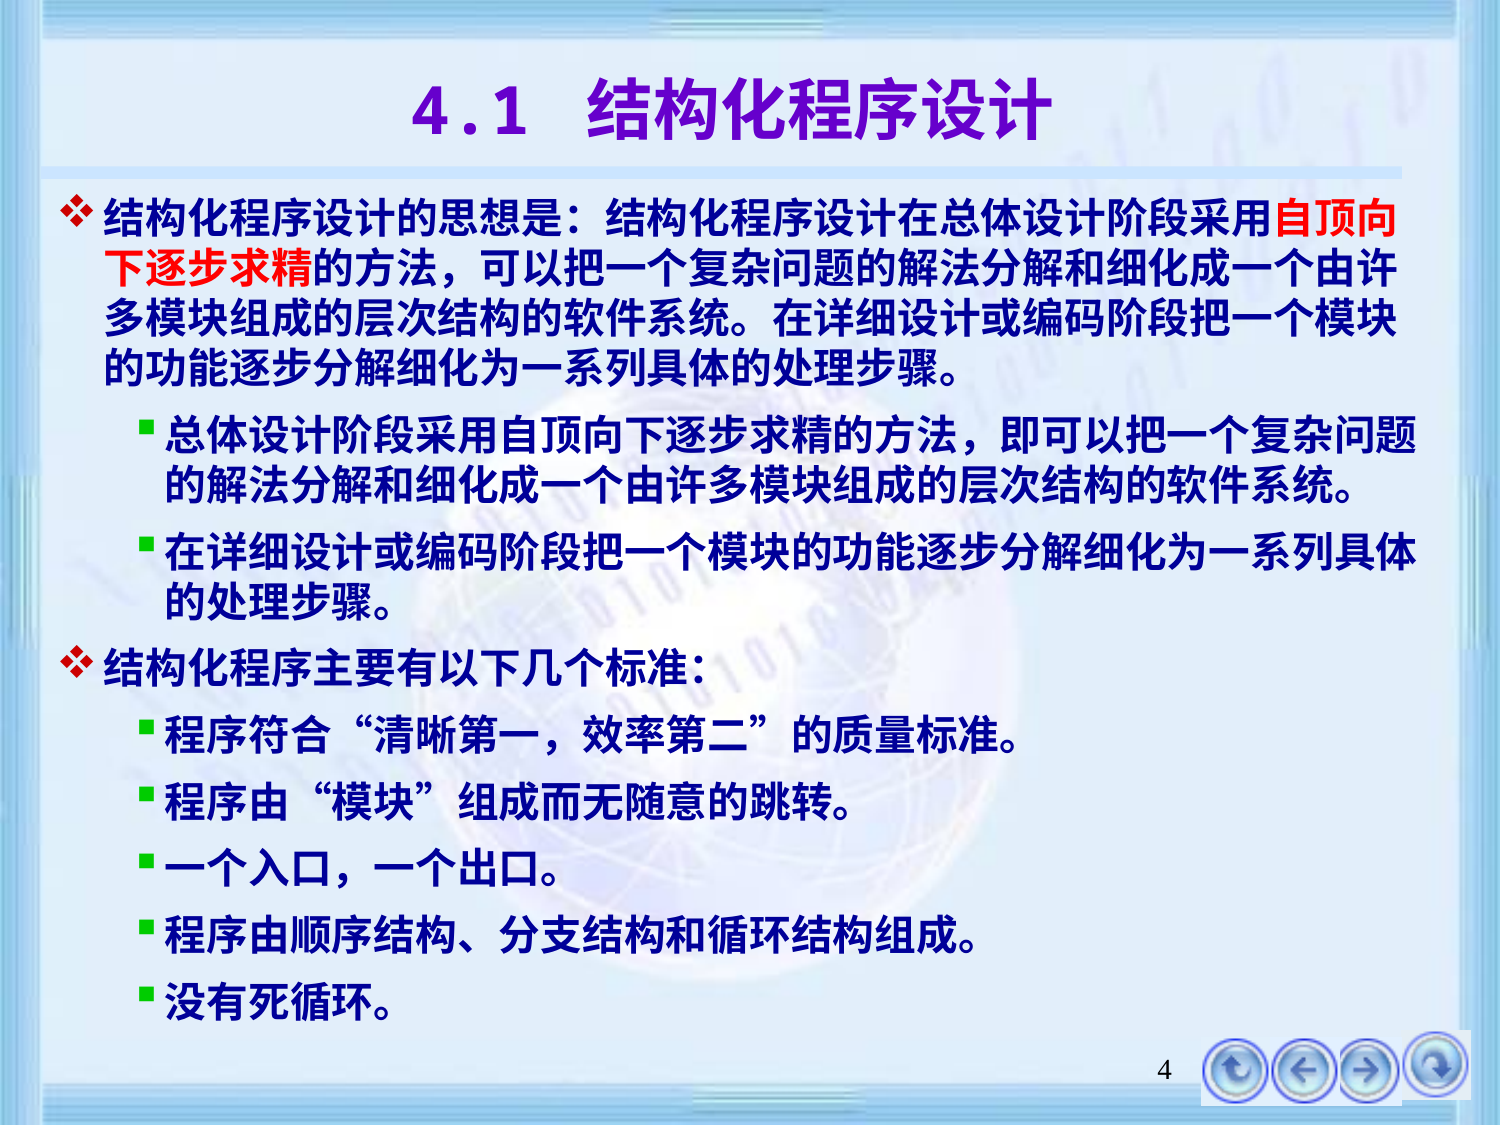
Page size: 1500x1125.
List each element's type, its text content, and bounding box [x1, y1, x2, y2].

title 4.1 结构化程序设计 [53, 54, 1412, 161]
picture [0, 0, 1500, 1125]
list 结构化程序设计的思想是：结构化程序设计在总体设计阶段采用自顶向下逐步求精的方法，可以把一个复杂问题的解法分解和细化成一个由许多模块组成的层次结构的软件系统。在详细设计或编码阶段把一个模块的功能逐步分解细化为一系列具体的处理步骤。 总体设计阶段采用自顶向下逐步求精的方法，即可以把一个复杂问题的解法分解和细化成一个由许多模块组成的层次结构的软件系统。 在详细设计或编码阶段把一个模块的功能逐步分解细化为一系列具体的处理步骤。 结构化程序主要有以下几个标准： 程序符合“清晰第一，效率第二”的质量标准。 程序由“模块”组成而无随意的跳转。 一个入口，一个出口。 程序由顺序结构、分支结构和循环结构组成。 没有死循环。 [41, 184, 1447, 1125]
